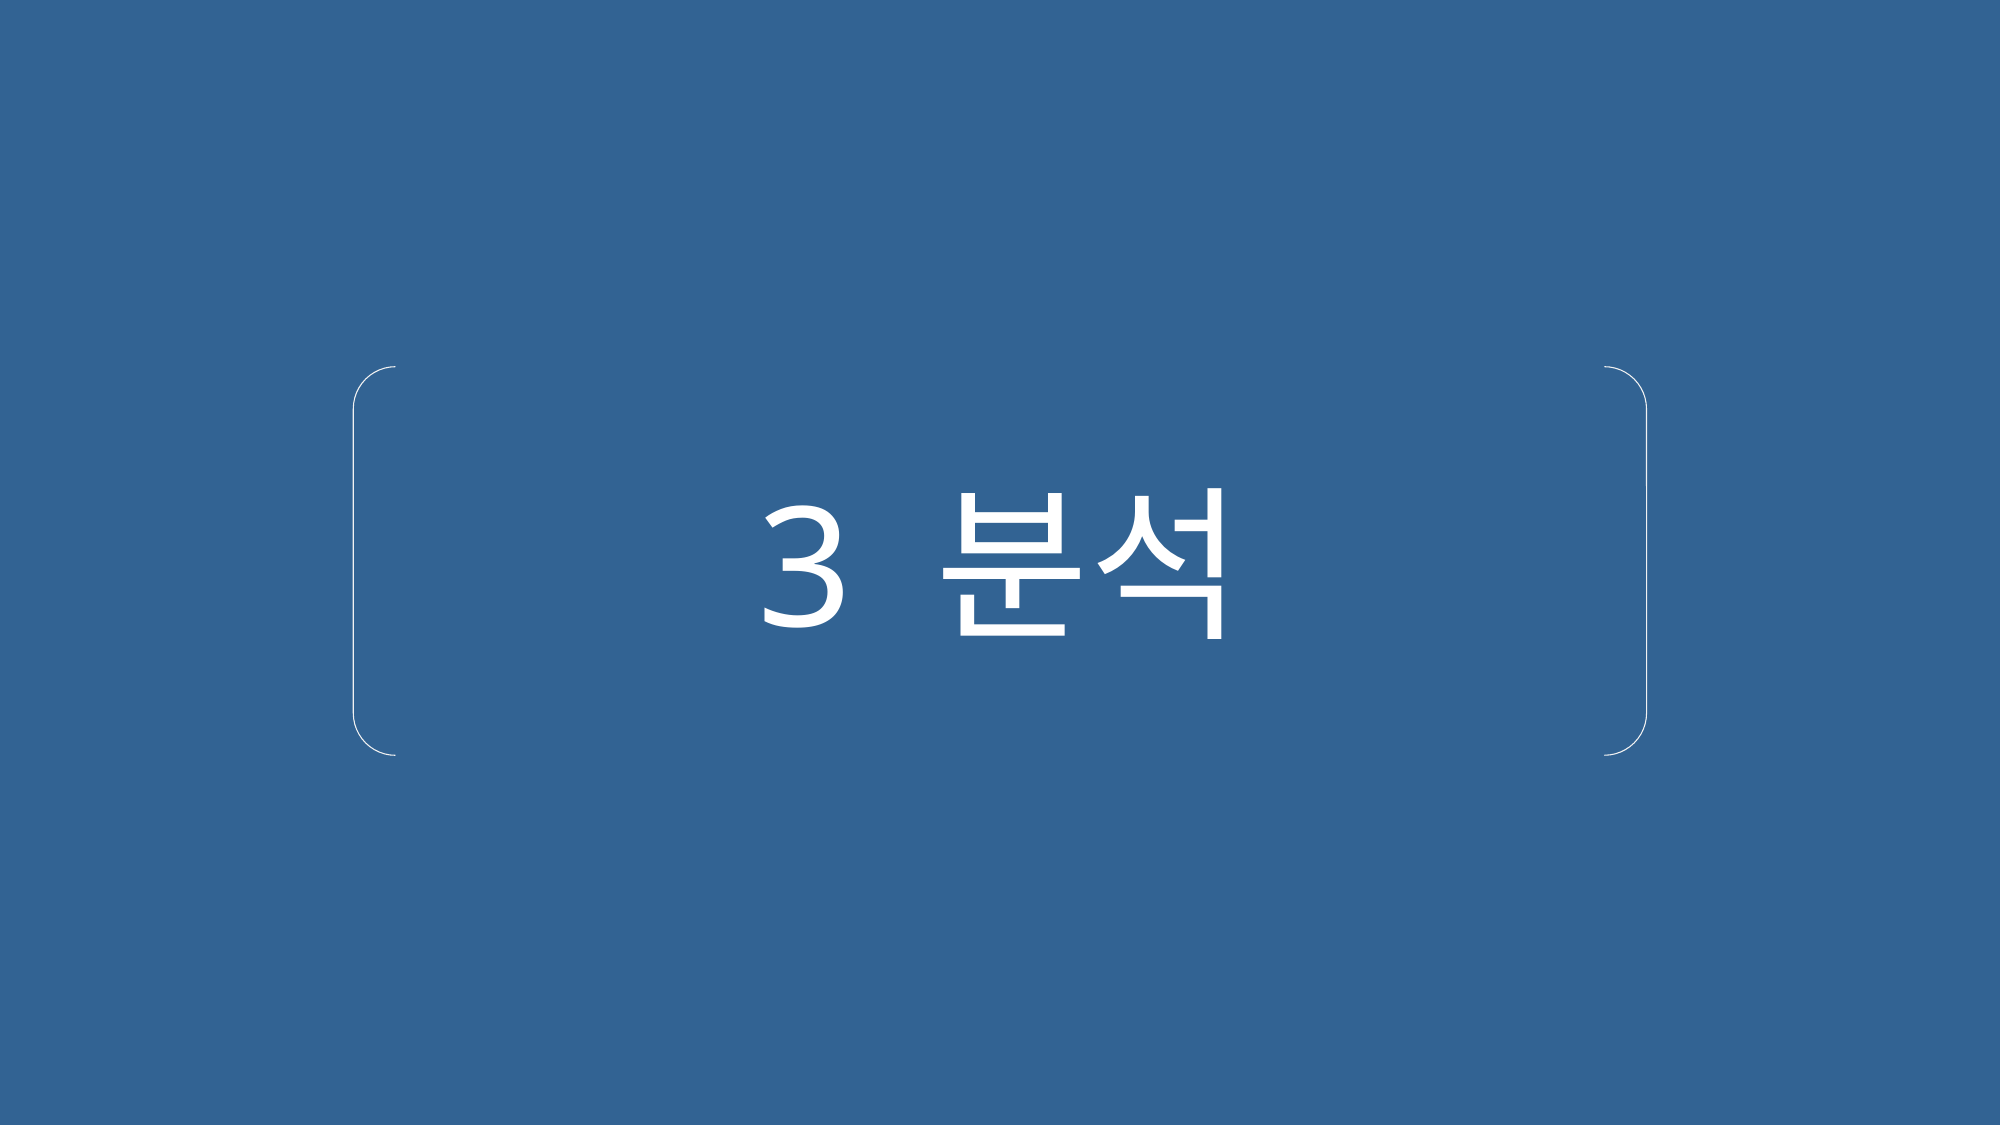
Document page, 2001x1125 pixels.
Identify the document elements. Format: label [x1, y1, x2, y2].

text_box [352, 366, 1648, 756]
